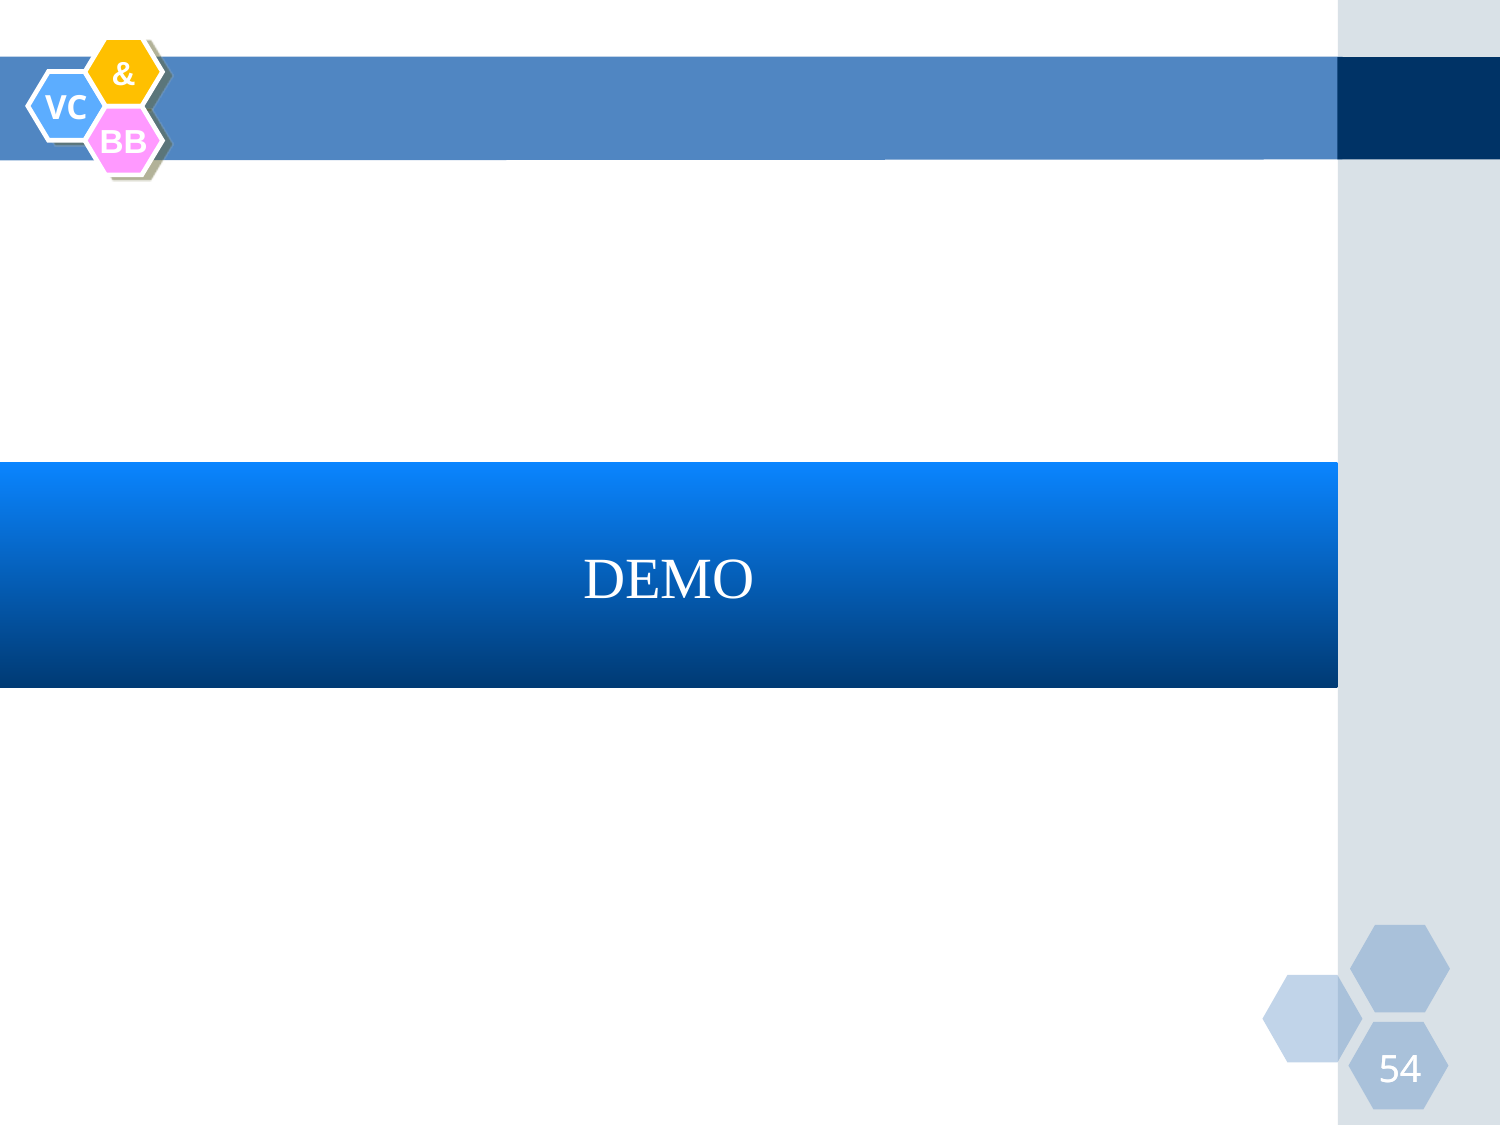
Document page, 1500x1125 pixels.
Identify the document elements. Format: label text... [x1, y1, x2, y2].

text_box DEMO [0, 462, 1338, 688]
